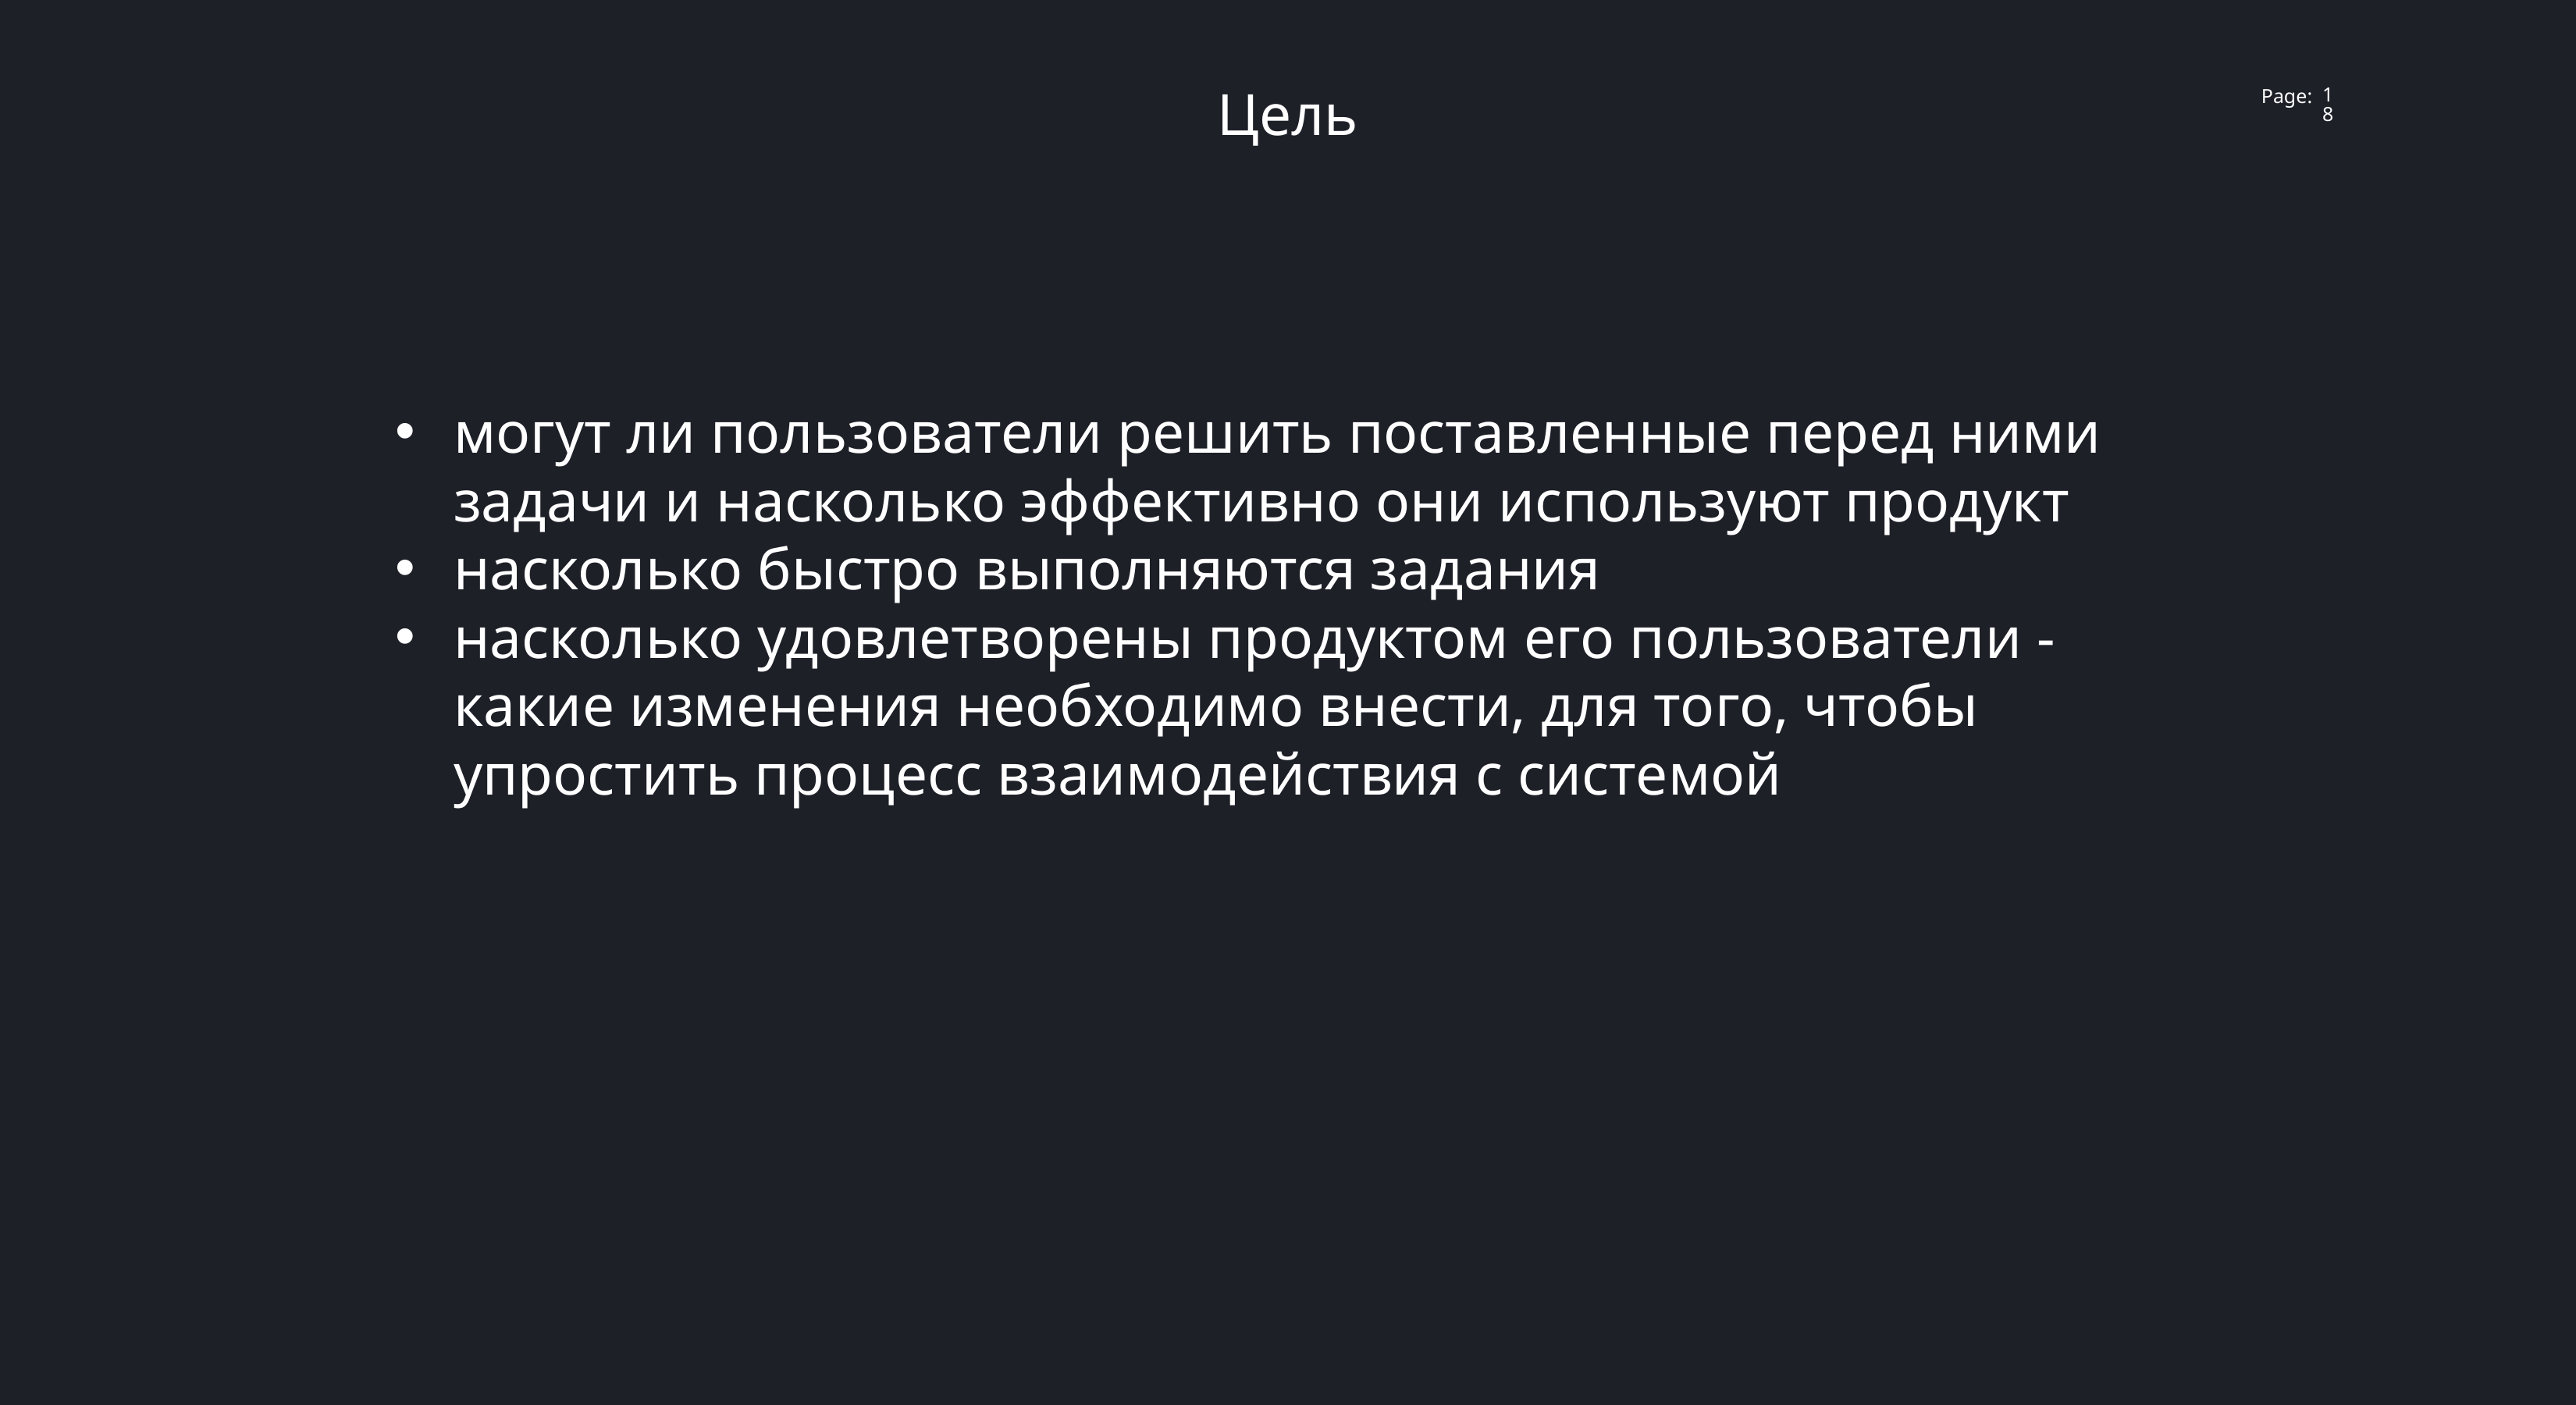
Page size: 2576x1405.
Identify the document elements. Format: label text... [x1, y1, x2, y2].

slide_number 18 [2316, 77, 2349, 113]
text_box Цель [1217, 78, 1359, 147]
text_box могут ли пользователи решить поставленные перед ними задачи и насколько эффективно они используют продукт насколько быстро выполняются задания насколько удовлетворены продуктом его пользователи - какие изменения необходимо внести, для того, чтобы упростить процесс взаимодействия с системой [394, 396, 2181, 806]
